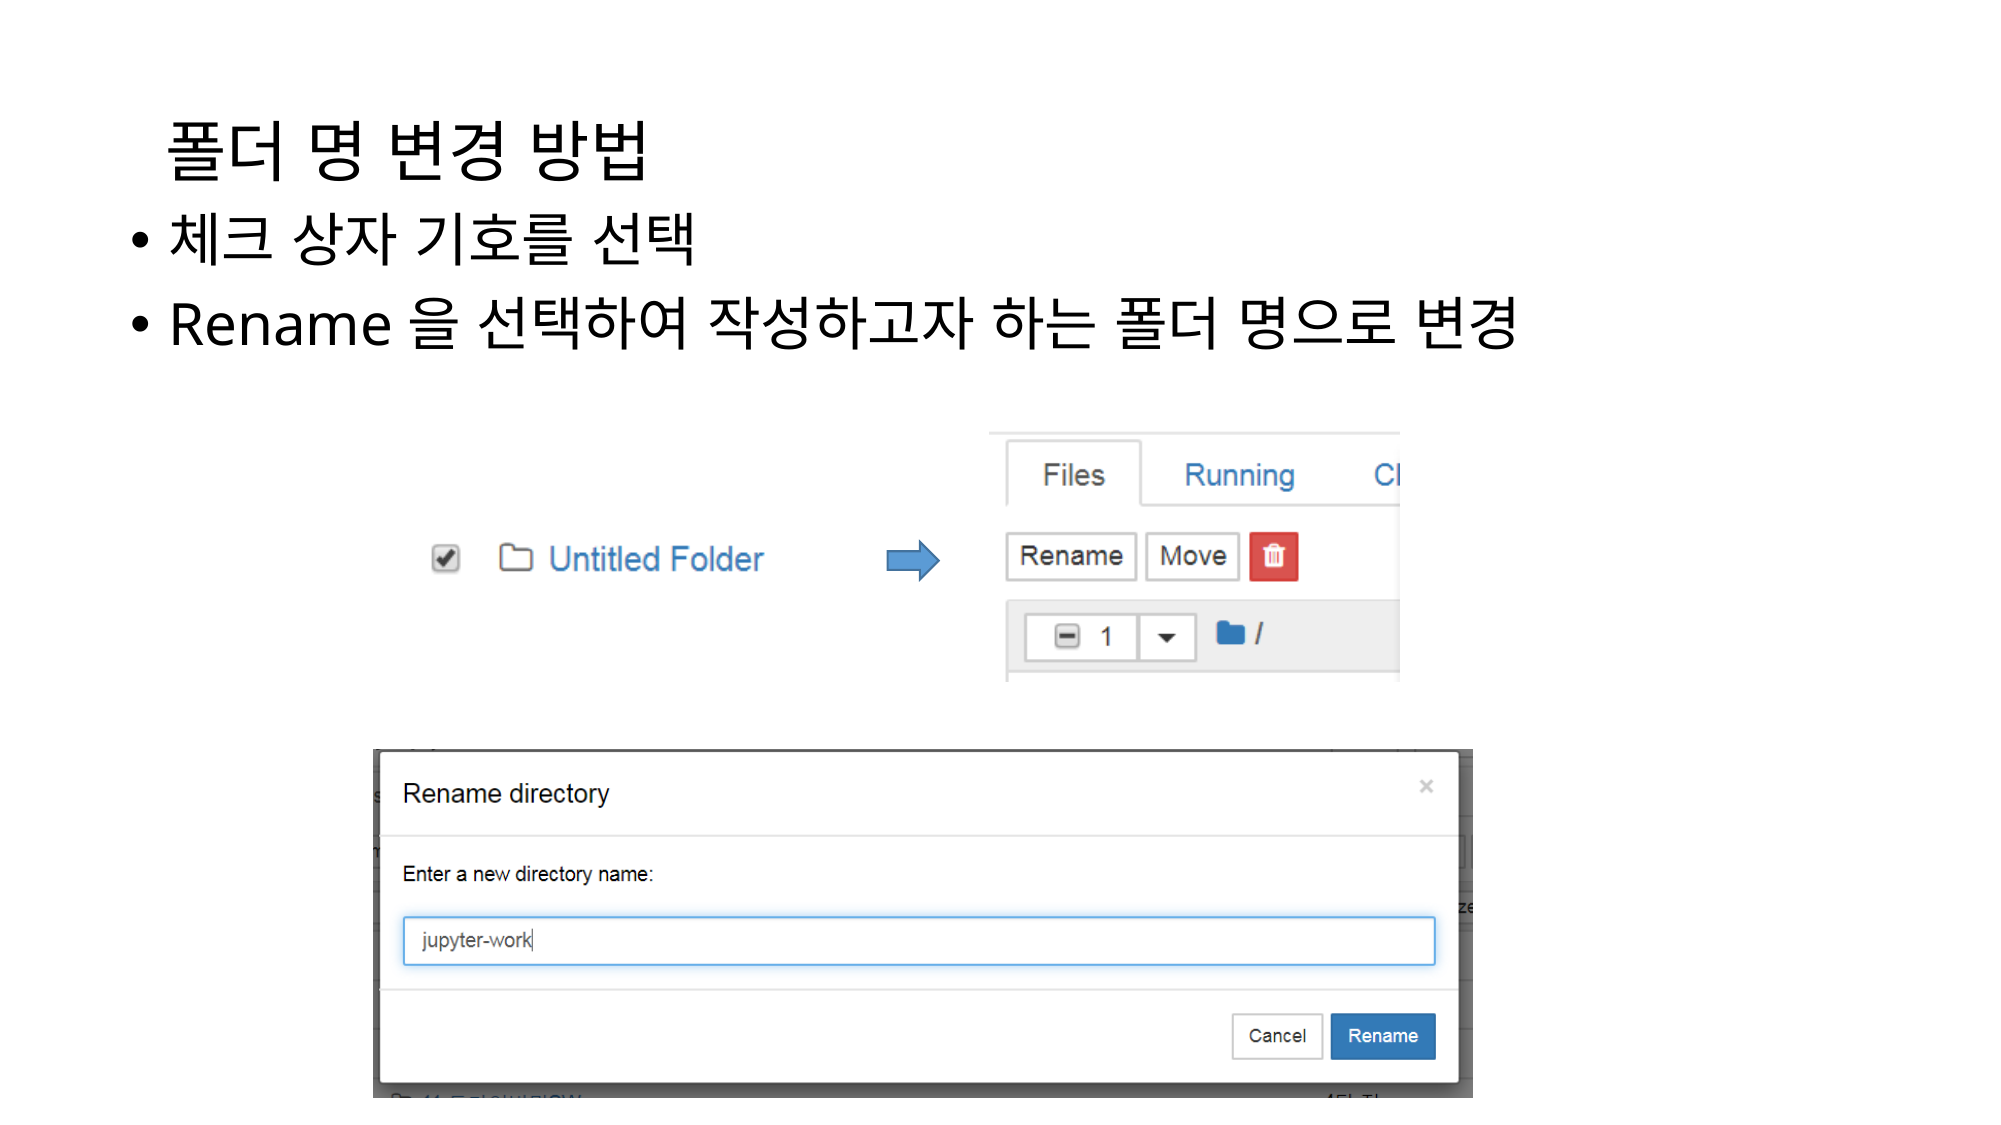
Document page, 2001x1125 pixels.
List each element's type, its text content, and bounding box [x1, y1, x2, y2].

list 폴더 명 변경 방법 체크 상자 기호를 선택 Rename을 선택하여 작성하고자 하는 폴더 명으로 변경 [115, 111, 1841, 826]
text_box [388, 426, 1399, 682]
picture [373, 749, 1473, 1098]
text_box [373, 674, 2000, 757]
